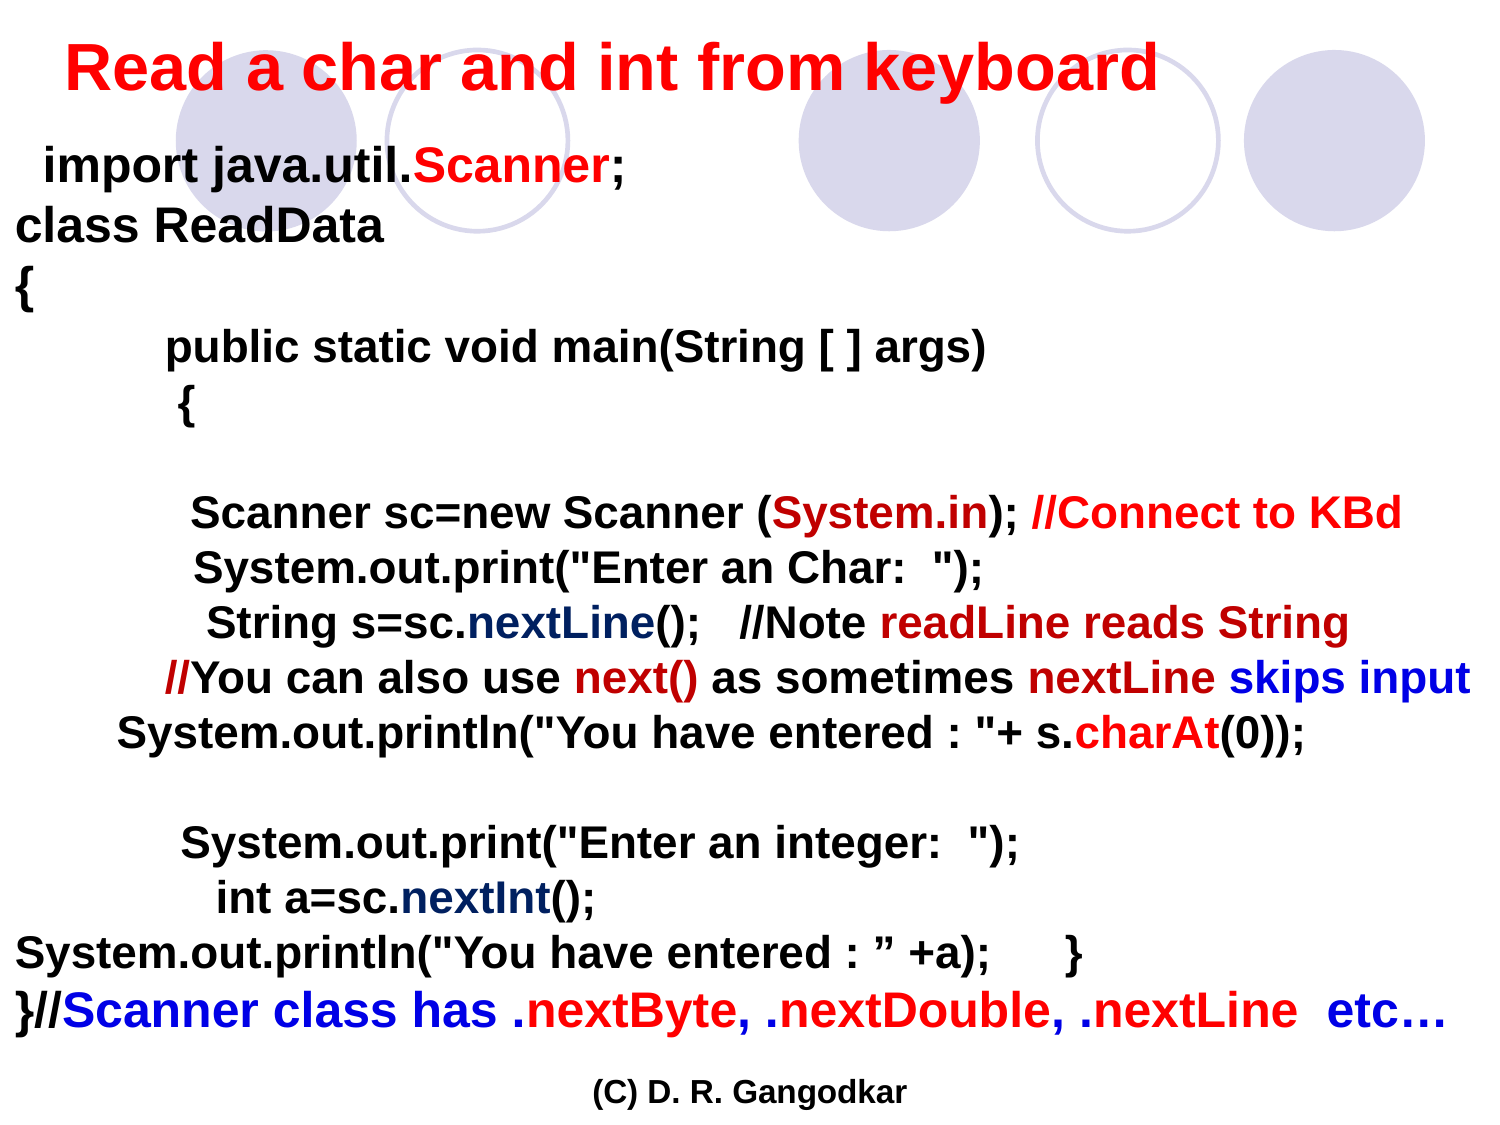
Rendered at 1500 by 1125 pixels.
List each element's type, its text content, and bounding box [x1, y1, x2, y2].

text_box Read a char and int from keyboard [50, 16, 1500, 112]
text_box import java.util.Scanner; class ReadData { public static void main(String [ ] args) { Scanner sc=new Scanner (System.in); //Connect to KBd System.out.print("Enter an Char: "); String s=sc.nextLine(); //Note readLine reads String //You can also use next() as sometimes nextLine skips input System.out.println("You have entered : "+ s.charAt(0)); System.out.print("Enter an integer: "); int a=sc.nextInt(); System.out.println("You have entered : ” +a); } }//Scanner class has .nextByte, .nextDouble, .nextLine etc… [0, 125, 1500, 1045]
footer (C) D. R. Gangodkar [512, 1062, 988, 1113]
